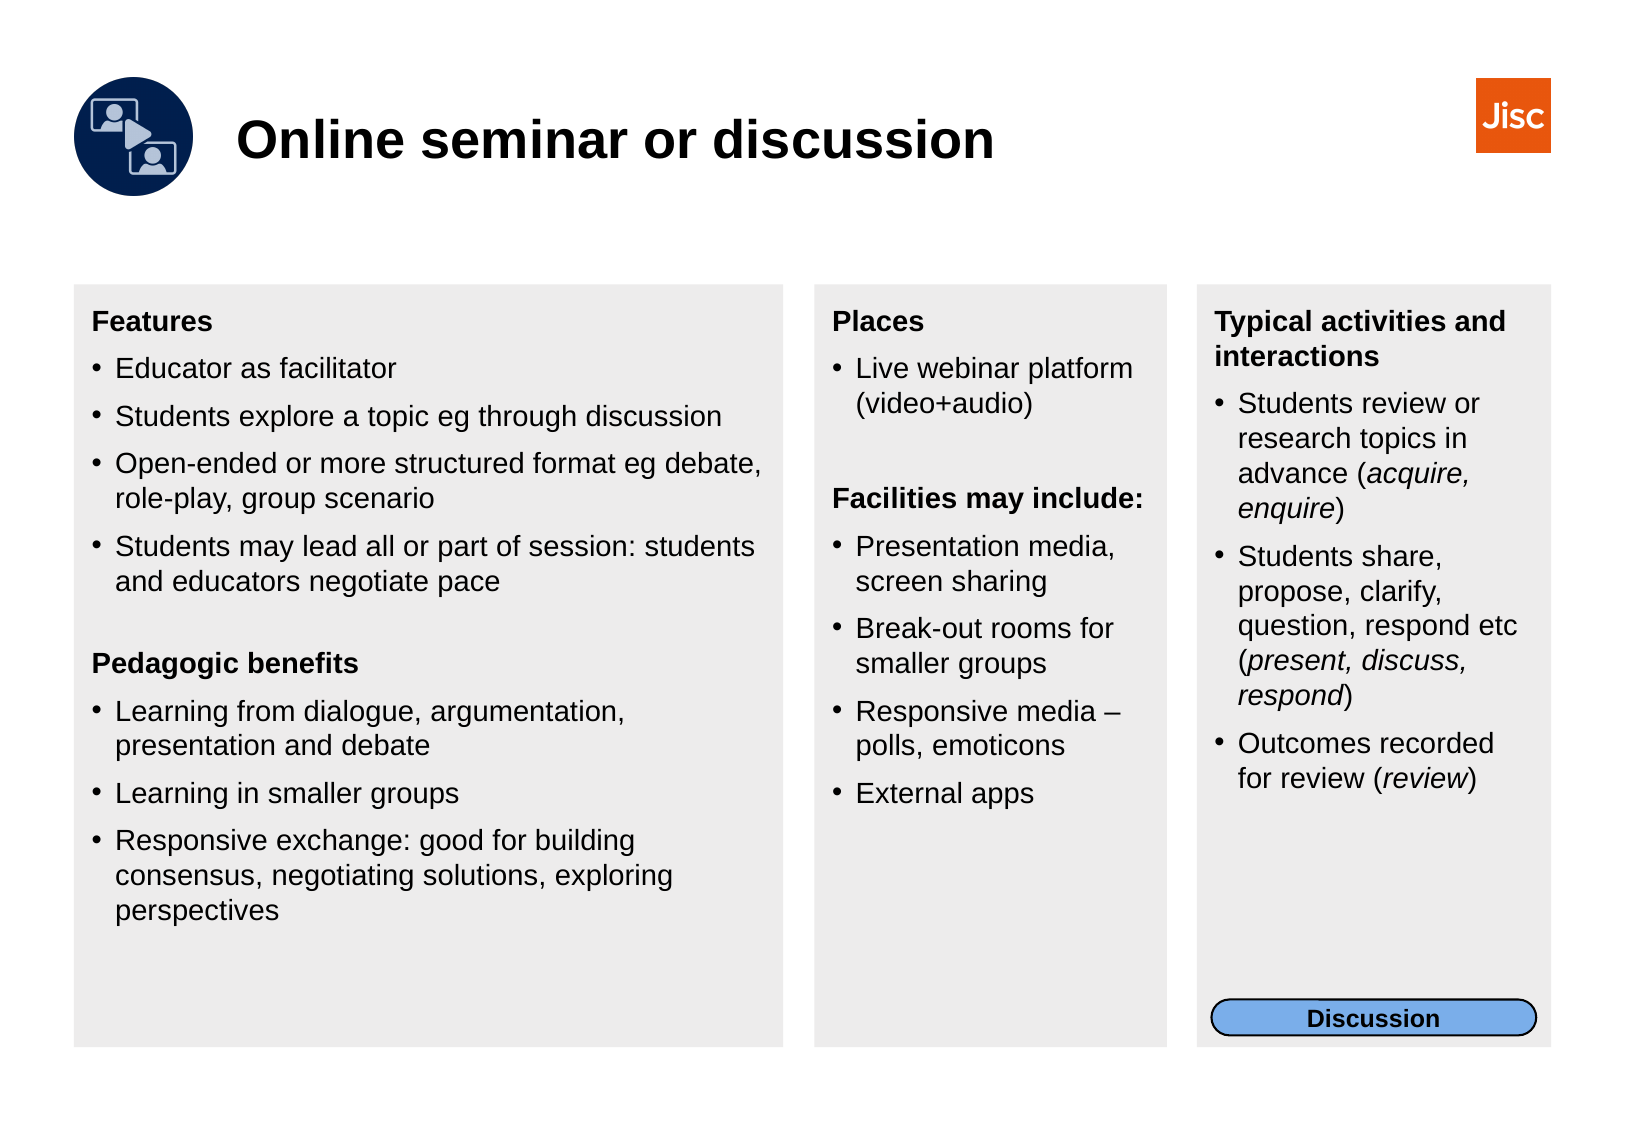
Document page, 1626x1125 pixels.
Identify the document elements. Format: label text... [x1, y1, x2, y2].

list Places Live webinar platform (video+audio) Facilities may include: Presentation media, screen sharing Break-out rooms for smaller groups Responsive media – polls, emoticons External apps [814, 284, 1167, 1048]
text_box Discussion [1210, 998, 1538, 1037]
picture [74, 77, 193, 196]
picture [1476, 78, 1551, 153]
list Typical activities and interactions Students review or research topics in advance (acquire, enquire) Students share, propose, clarify, question, respond etc (present, discuss, respond) Outcomes recorded for review (review) [1196, 284, 1552, 1048]
title Online seminar or discussion [193, 77, 1256, 196]
list Features Educator as facilitator Students explore a topic eg through discussion Open-ended or more structured format eg debate, role-play, group scenario Students may lead all or part of session: students and educators negotiate pace Pedagogic benefits Learning from dialogue, argumentation, presentation and debate Learning in smaller groups Responsive exchange: good for building consensus, negotiating solutions, exploring perspectives [73, 284, 784, 1048]
